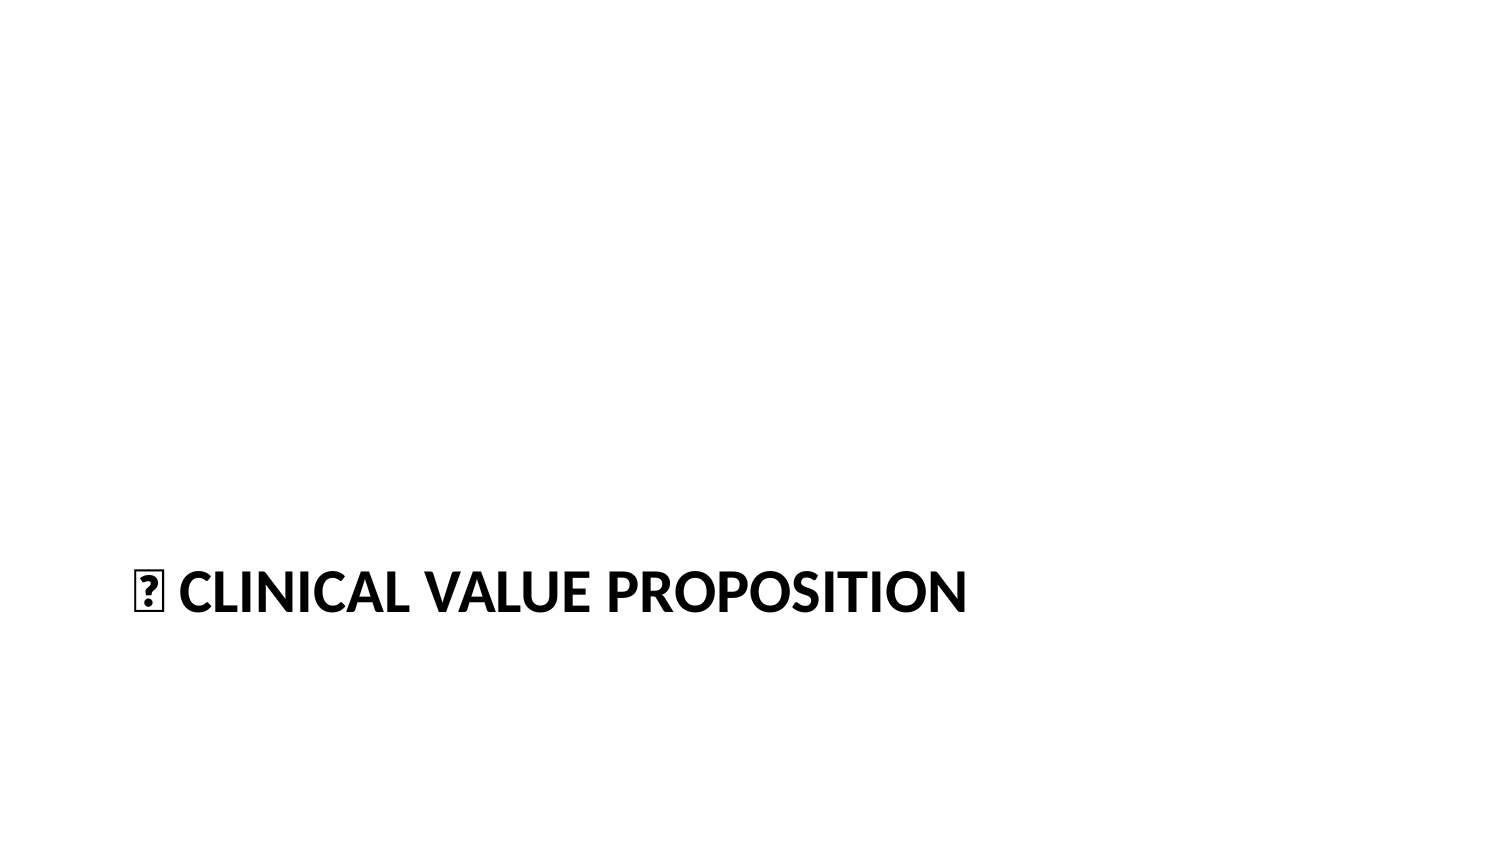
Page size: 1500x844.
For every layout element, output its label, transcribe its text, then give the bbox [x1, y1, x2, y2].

title 🎯 Clinical Value Proposition [118, 542, 1394, 710]
